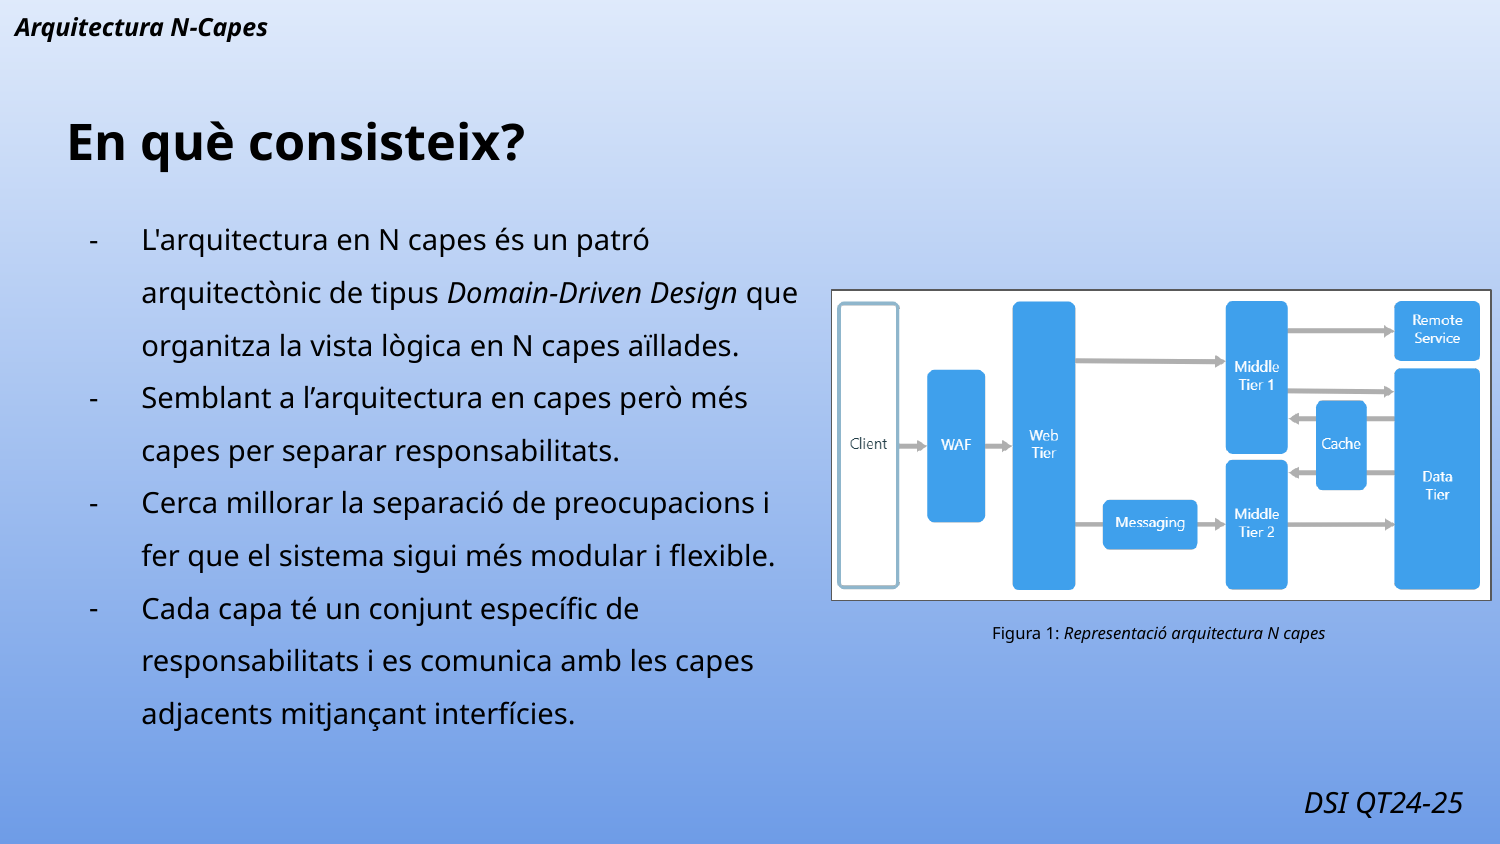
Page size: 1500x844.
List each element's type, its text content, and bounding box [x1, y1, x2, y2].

subtitle DSI QT24-25 [1289, 773, 1500, 844]
title En què consisteix? [51, 95, 1449, 189]
list L'arquitectura en N capes és un patró arquitectònic de tipus Domain-Driven Design que organitza la vista lògica en N capes aïllades. Semblant a l’arquitectura en capes però més capes per separar responsabilitats. Cerca millorar la separació de preocupacions i fer que el sistema sigui més modular i flexible. Cada capa té un conjunt específic de responsabilitats i es comunica amb les capes adjacents mitjançant interfícies. [51, 189, 814, 793]
text_box [831, 290, 1492, 601]
picture [837, 301, 1481, 591]
subtitle Figura 1: Representació arquitectura N capes [967, 609, 1351, 680]
subtitle Arquitectura N-Capes [0, 0, 333, 61]
